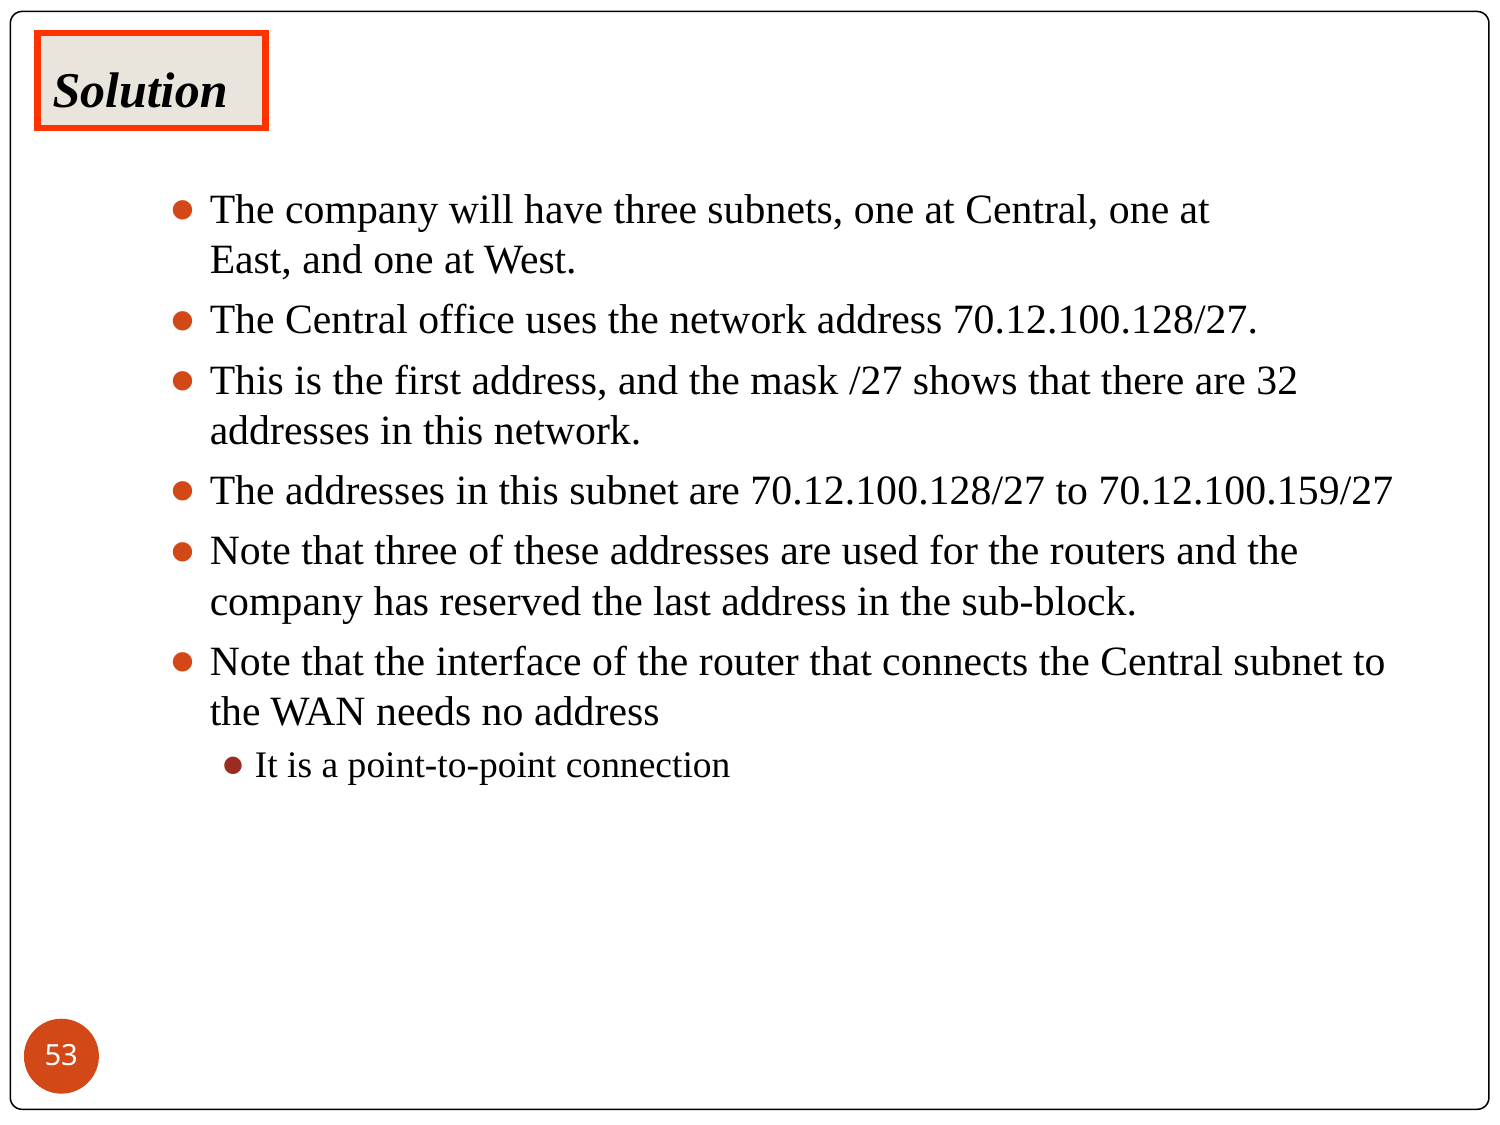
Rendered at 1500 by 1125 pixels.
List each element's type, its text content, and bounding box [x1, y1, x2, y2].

text_box Solution [37, 33, 266, 129]
list The company will have three subnets, one at Central, one at East, and one at West. The Central office uses the network address 70.12.100.128/27. This is the first address, and the mask /27 shows that there are 32 addresses in this network. The addresses in this subnet are 70.12.100.128/27 to 70.12.100.159/27 Note that three of these addresses are used for the routers and the company has reserved the last address in the sub-block. Note that the interface of the router that connects the Central subnet to the WAN needs no address It is a point-to-point connection [150, 174, 1425, 988]
text_box ‹#› [23, 1018, 99, 1094]
